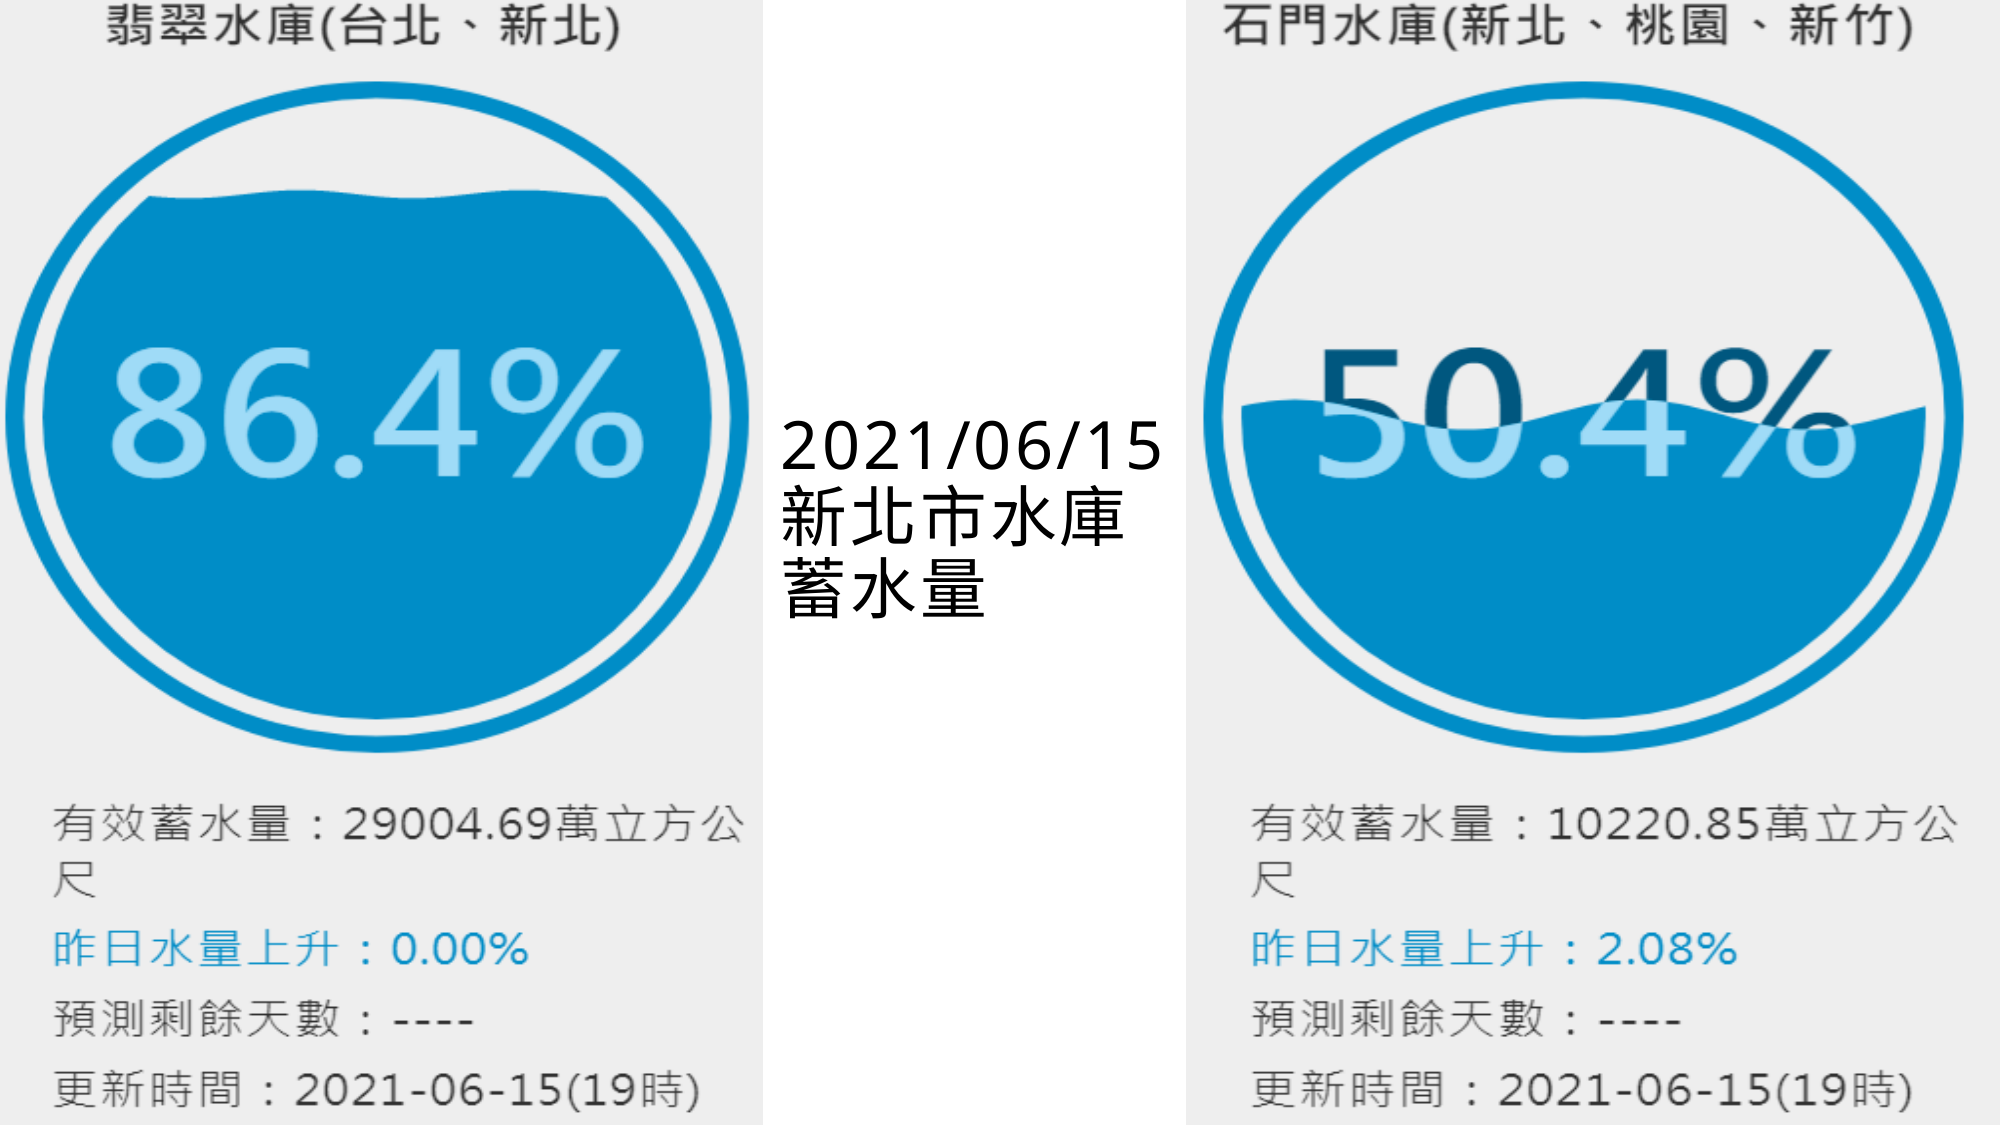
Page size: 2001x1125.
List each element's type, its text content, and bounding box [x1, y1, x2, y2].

title 2021/06/15新北市水庫蓄水量 [763, 184, 1185, 853]
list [1185, 0, 2000, 1125]
picture [0, 0, 763, 1125]
